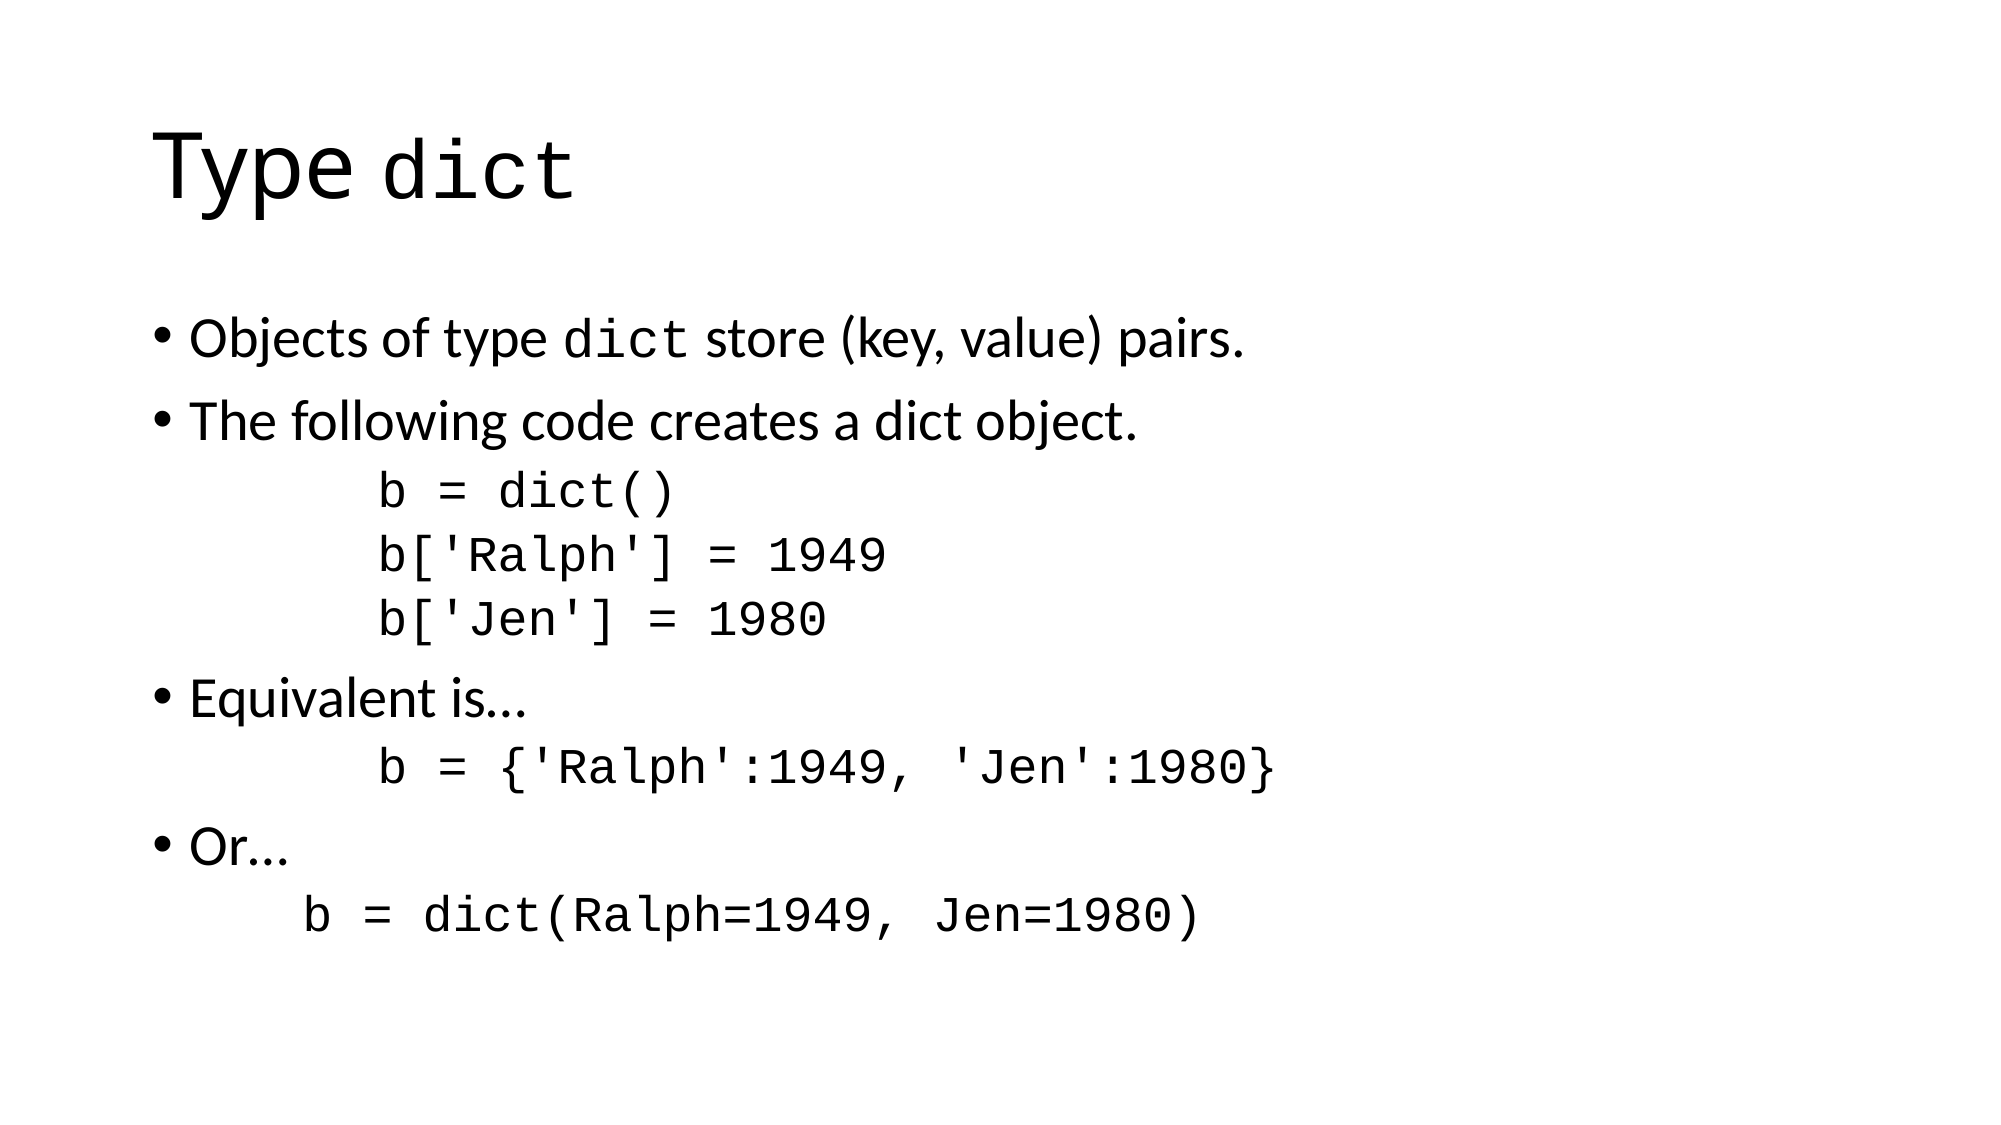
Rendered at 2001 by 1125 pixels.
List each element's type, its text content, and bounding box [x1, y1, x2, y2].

list Objects of type dict store (key, value) pairs. The following code creates a dict object. b = dict() b['Ralph'] = 1949 b['Jen'] = 1980 Equivalent is… b = {'Ralph':1949, 'Jen':1980} Or… b = dict(Ralph=1949, Jen=1980) [137, 299, 1863, 1014]
title Type dict [137, 59, 1863, 278]
